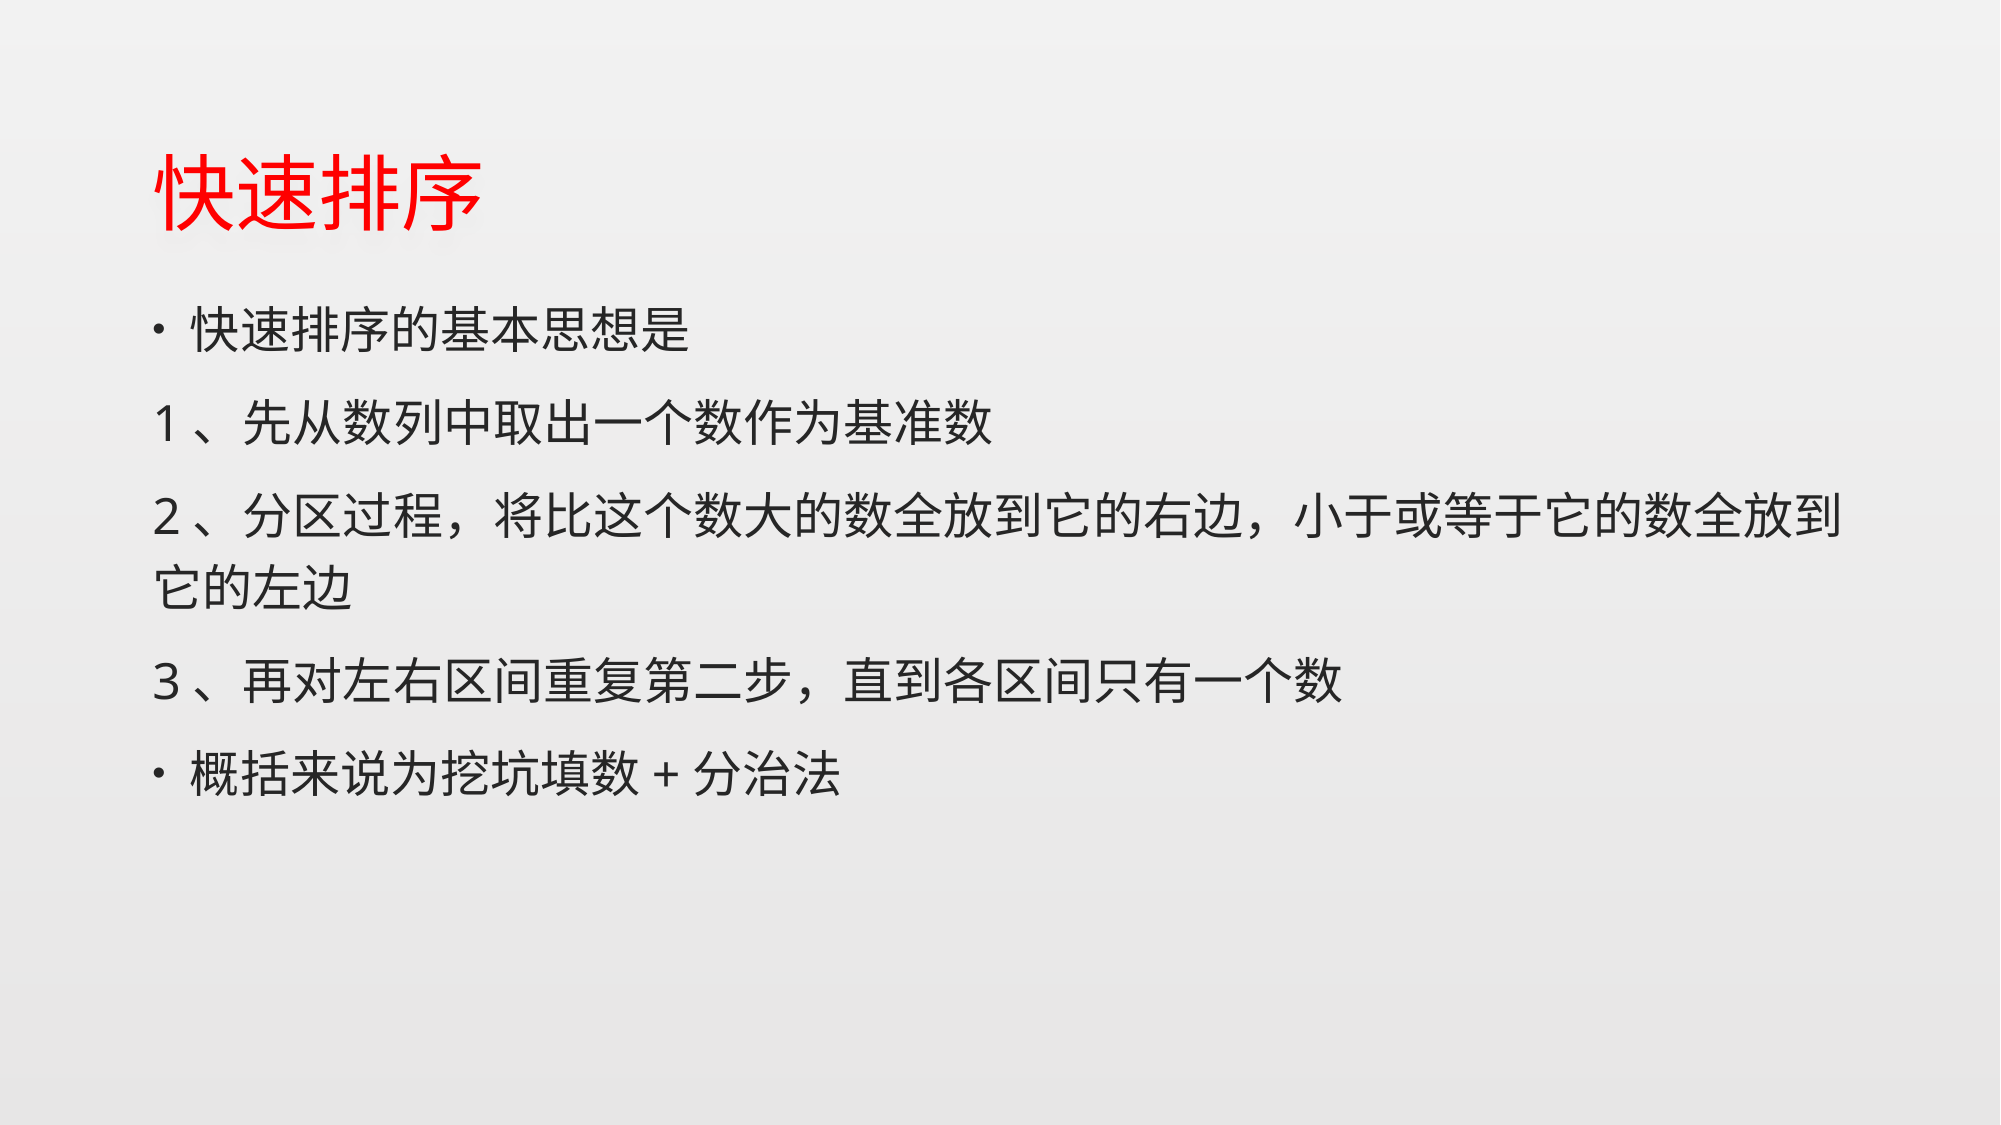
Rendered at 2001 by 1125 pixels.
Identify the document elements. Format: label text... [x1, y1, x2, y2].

title 快速排序 [137, 32, 1863, 250]
list 快速排序的基本思想是 1、先从数列中取出一个数作为基准数 2、分区过程，将比这个数大的数全放到它的右边，小于或等于它的数全放到它的左边 3、再对左右区间重复第二步，直到各区间只有一个数 概括来说为挖坑填数+分治法 [137, 279, 1863, 1014]
